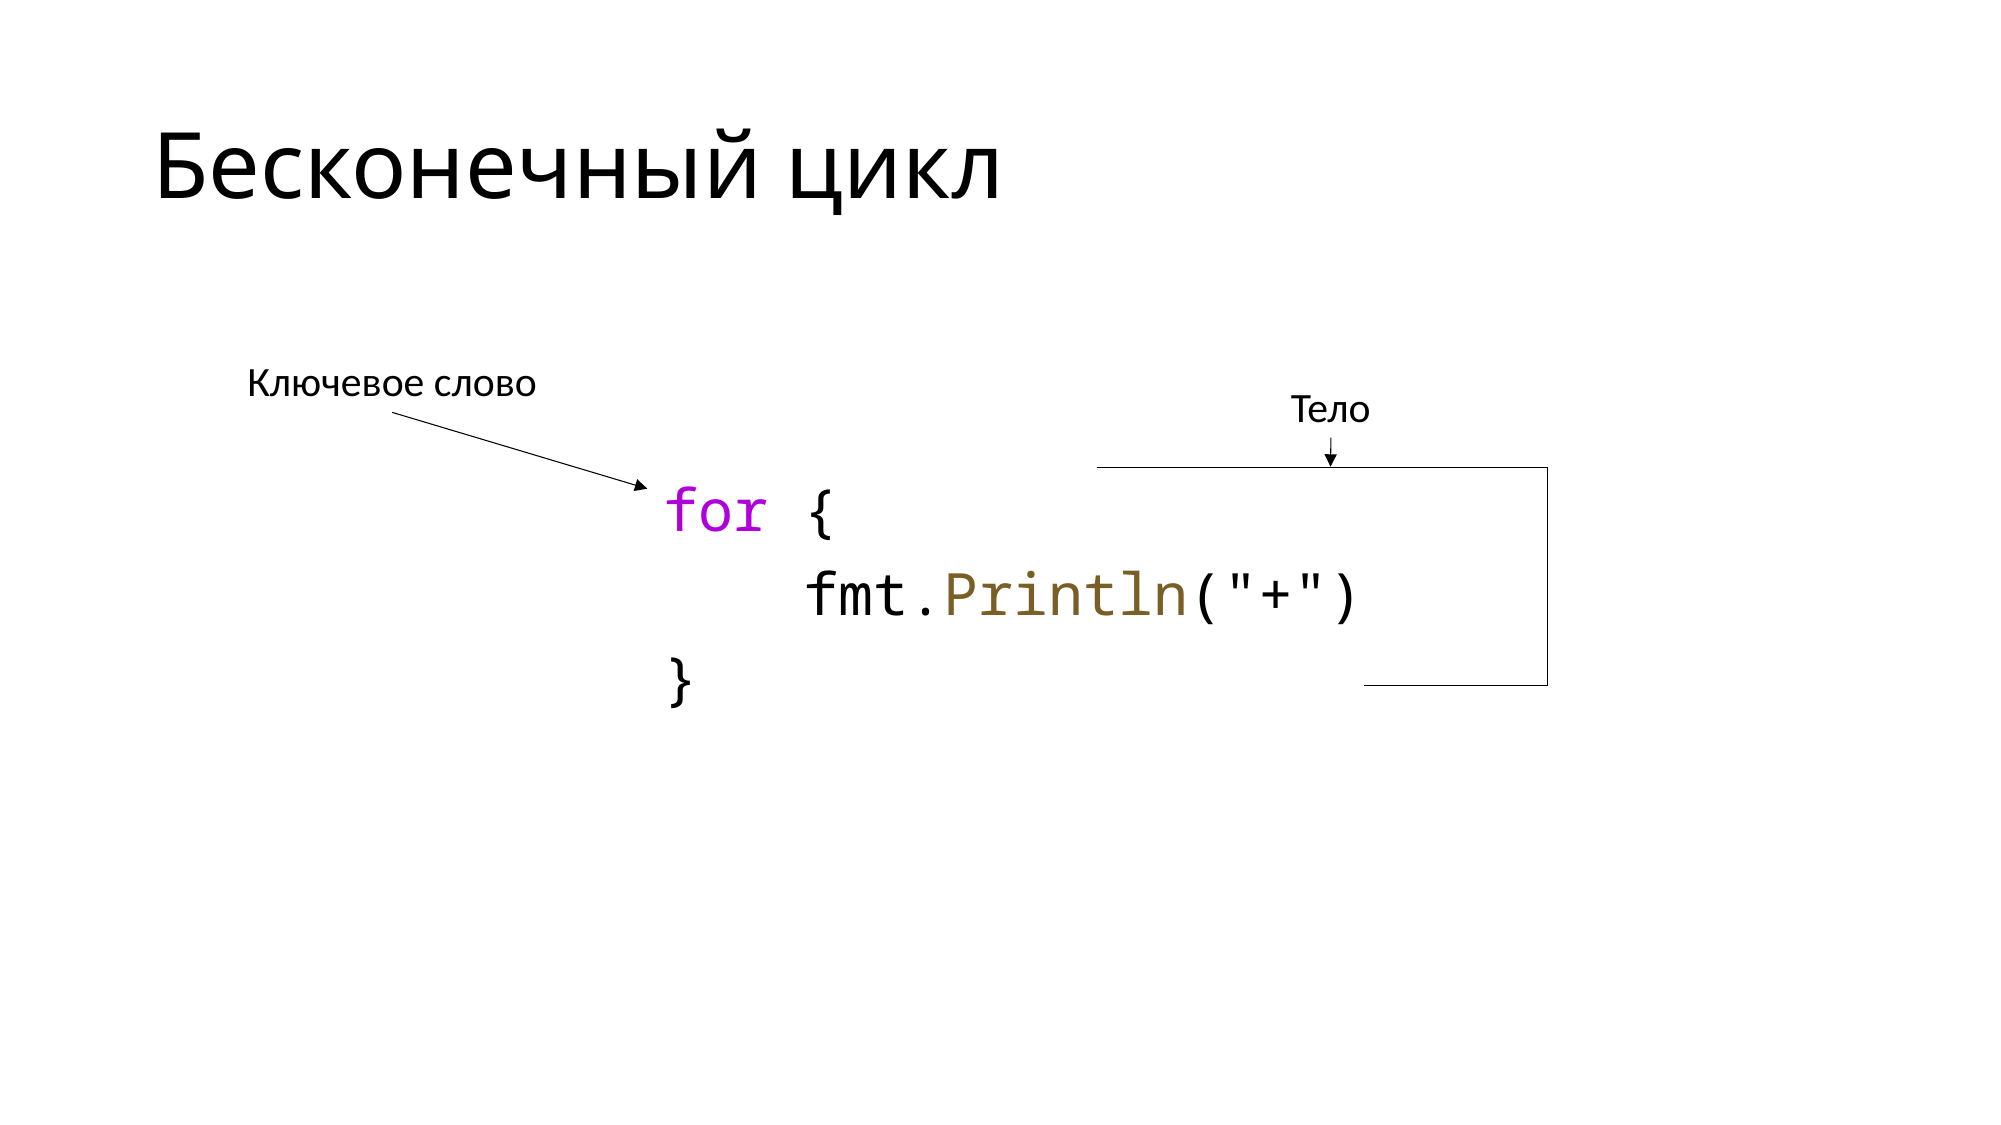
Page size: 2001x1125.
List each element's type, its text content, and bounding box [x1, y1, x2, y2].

text_box Ключевое слово [232, 347, 552, 413]
title Бесконечный цикл [137, 59, 1863, 278]
list for { fmt.Println("+") } [648, 299, 1974, 1014]
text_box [392, 413, 648, 489]
text_box Тело [1276, 373, 1386, 439]
